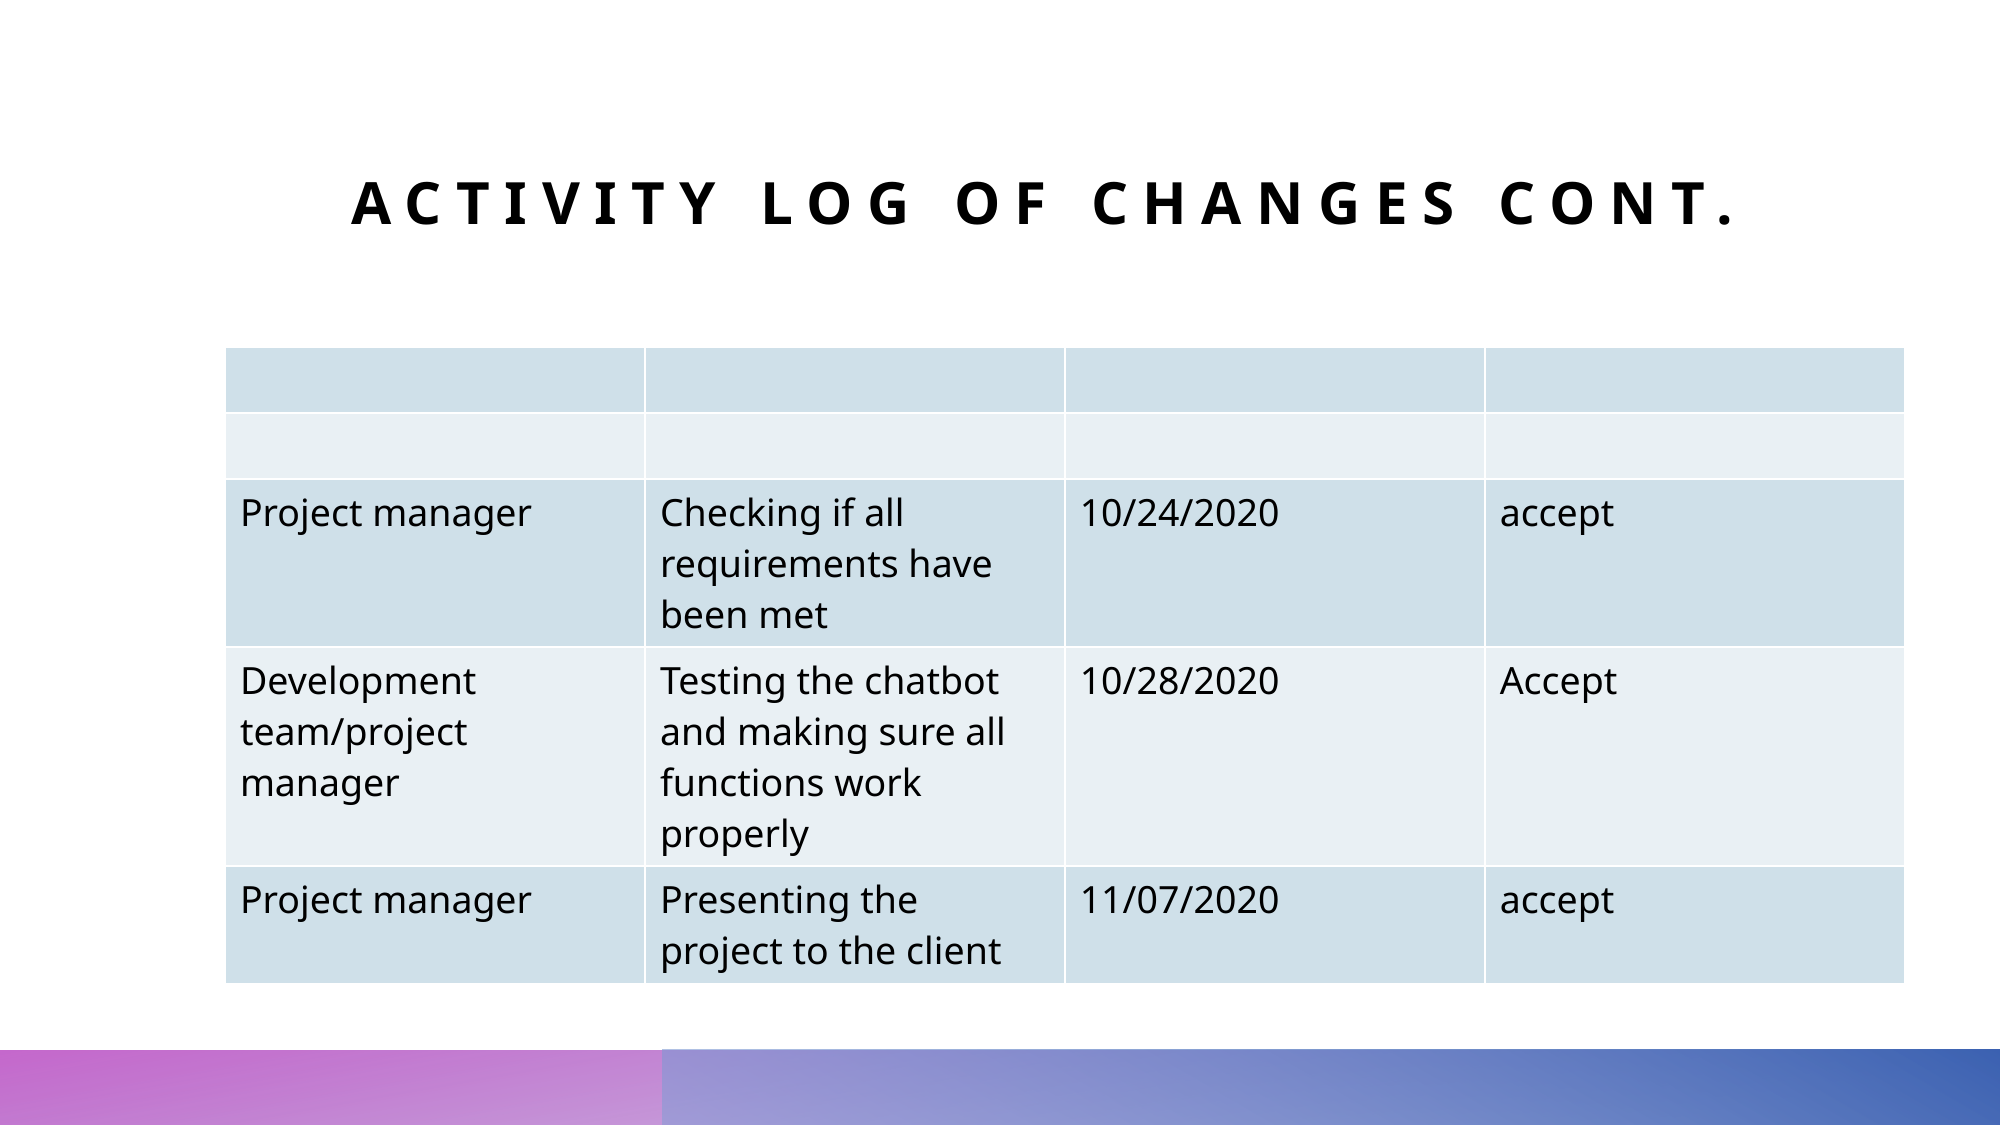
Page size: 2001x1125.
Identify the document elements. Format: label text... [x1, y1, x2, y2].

table_cell Project manager [226, 480, 644, 646]
table_cell 11/07/2020 [1066, 867, 1484, 983]
table_cell Development team/project manager [226, 648, 644, 865]
table_cell [1486, 414, 1904, 478]
table_cell [646, 414, 1064, 478]
table_cell Presenting the project to the client [646, 867, 1064, 983]
table_header [646, 348, 1064, 412]
table_cell accept [1486, 480, 1904, 646]
table_header [1066, 348, 1484, 412]
table_cell [226, 414, 644, 478]
table_cell 10/28/2020 [1066, 648, 1484, 865]
table_cell [1066, 414, 1484, 478]
title Activity log of changes cont. [203, 34, 1883, 237]
table_cell 10/24/2020 [1066, 480, 1484, 646]
table_cell accept [1486, 867, 1904, 983]
table_cell Project manager [226, 867, 644, 983]
table_cell Accept [1486, 648, 1904, 865]
table_cell Testing the chatbot and making sure all functions work properly [646, 648, 1064, 865]
table_cell Checking if all requirements have been met [646, 480, 1064, 646]
table_header [1486, 348, 1904, 412]
table_header [226, 348, 644, 412]
